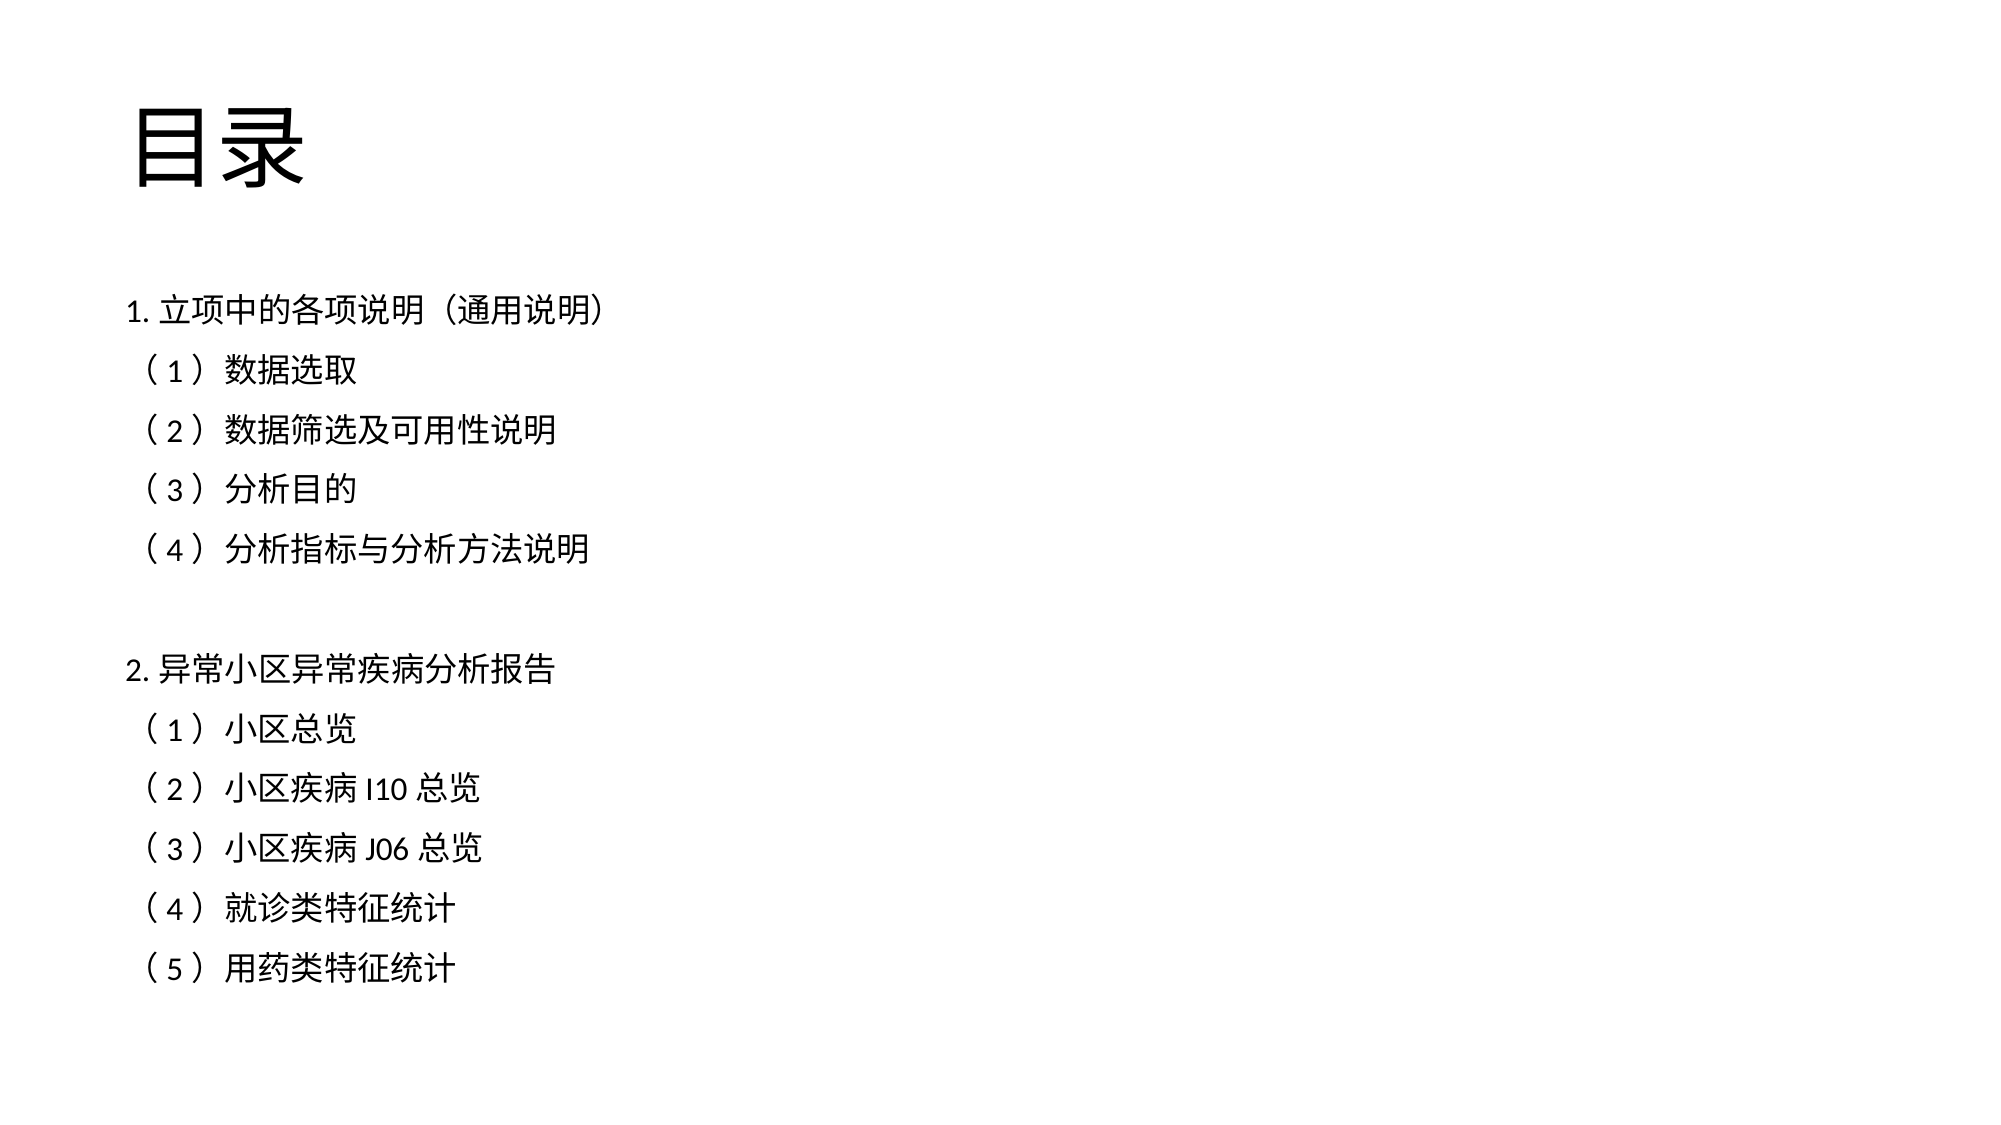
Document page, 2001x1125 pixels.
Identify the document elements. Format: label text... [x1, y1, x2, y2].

title 目录 [110, 42, 1836, 230]
text_box 1.立项中的各项说明（通用说明） （1）数据选取 （2）数据筛选及可用性说明 （3）分析目的 （4）分析指标与分析方法说明 2.异常小区异常疾病分析报告 （1）小区总览 （2）小区疾病I10总览 （3）小区疾病J06总览 （4）就诊类特征统计 （5）用药类特征统计 [110, 230, 1856, 1026]
